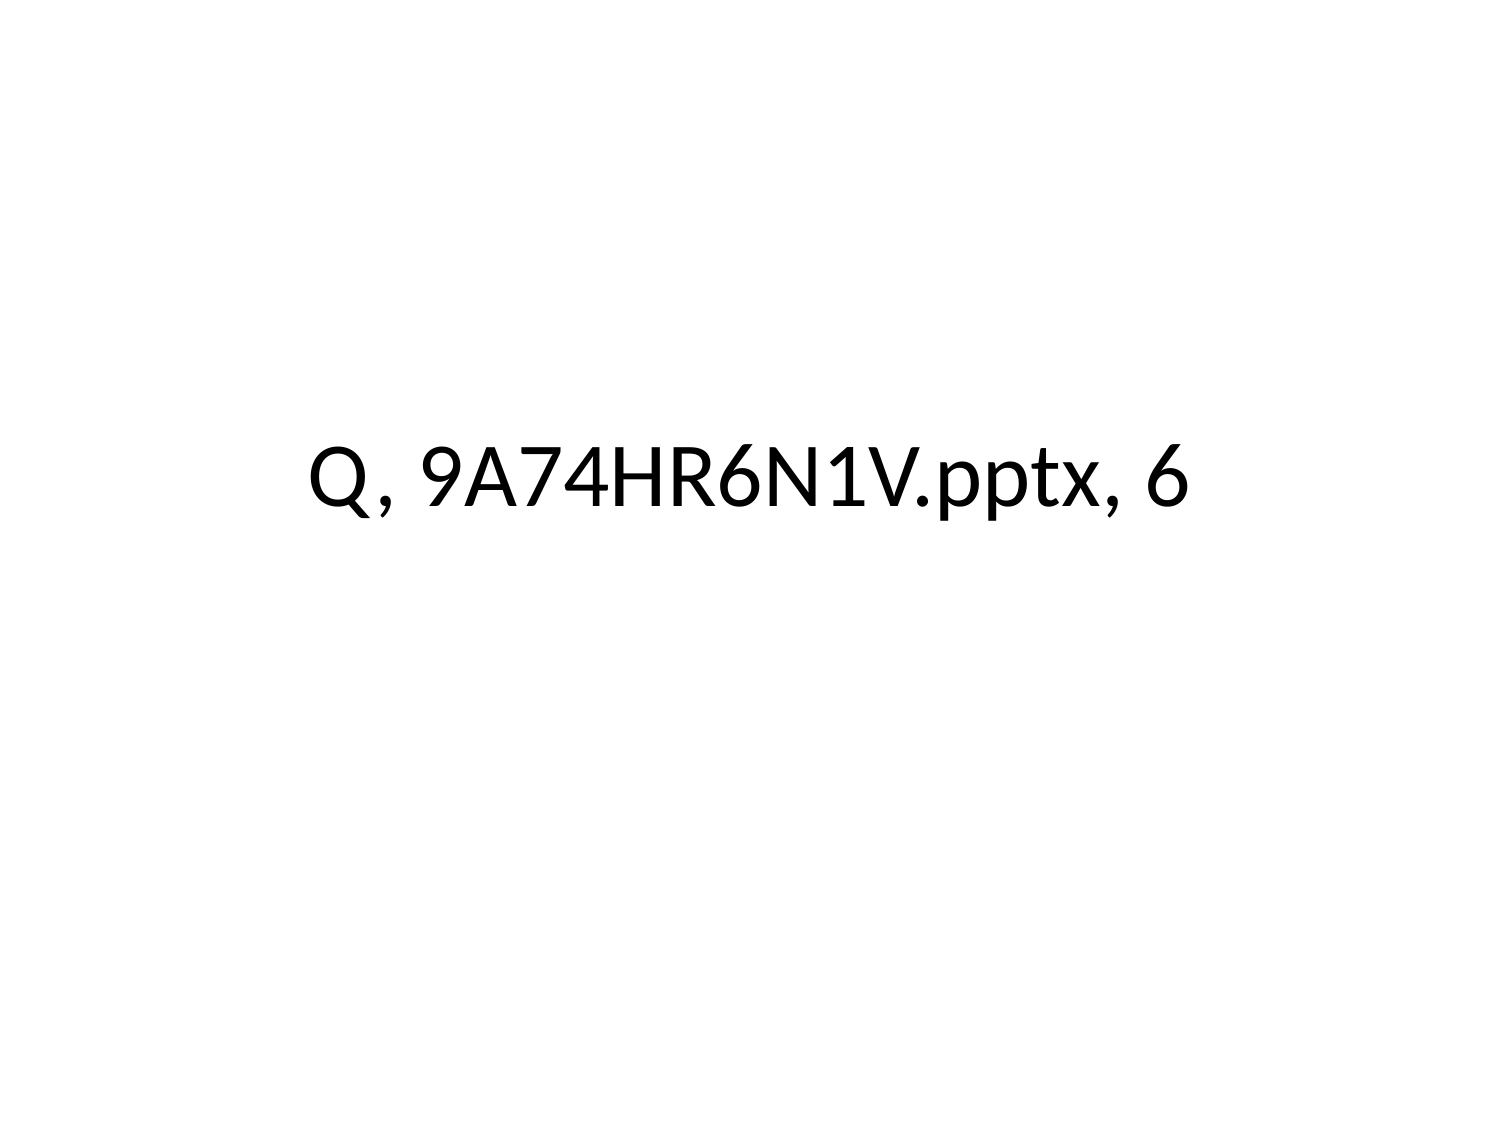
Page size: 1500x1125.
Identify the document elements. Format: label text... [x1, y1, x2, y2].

title Q, 9A74HR6N1V.pptx, 6 [112, 349, 1388, 591]
